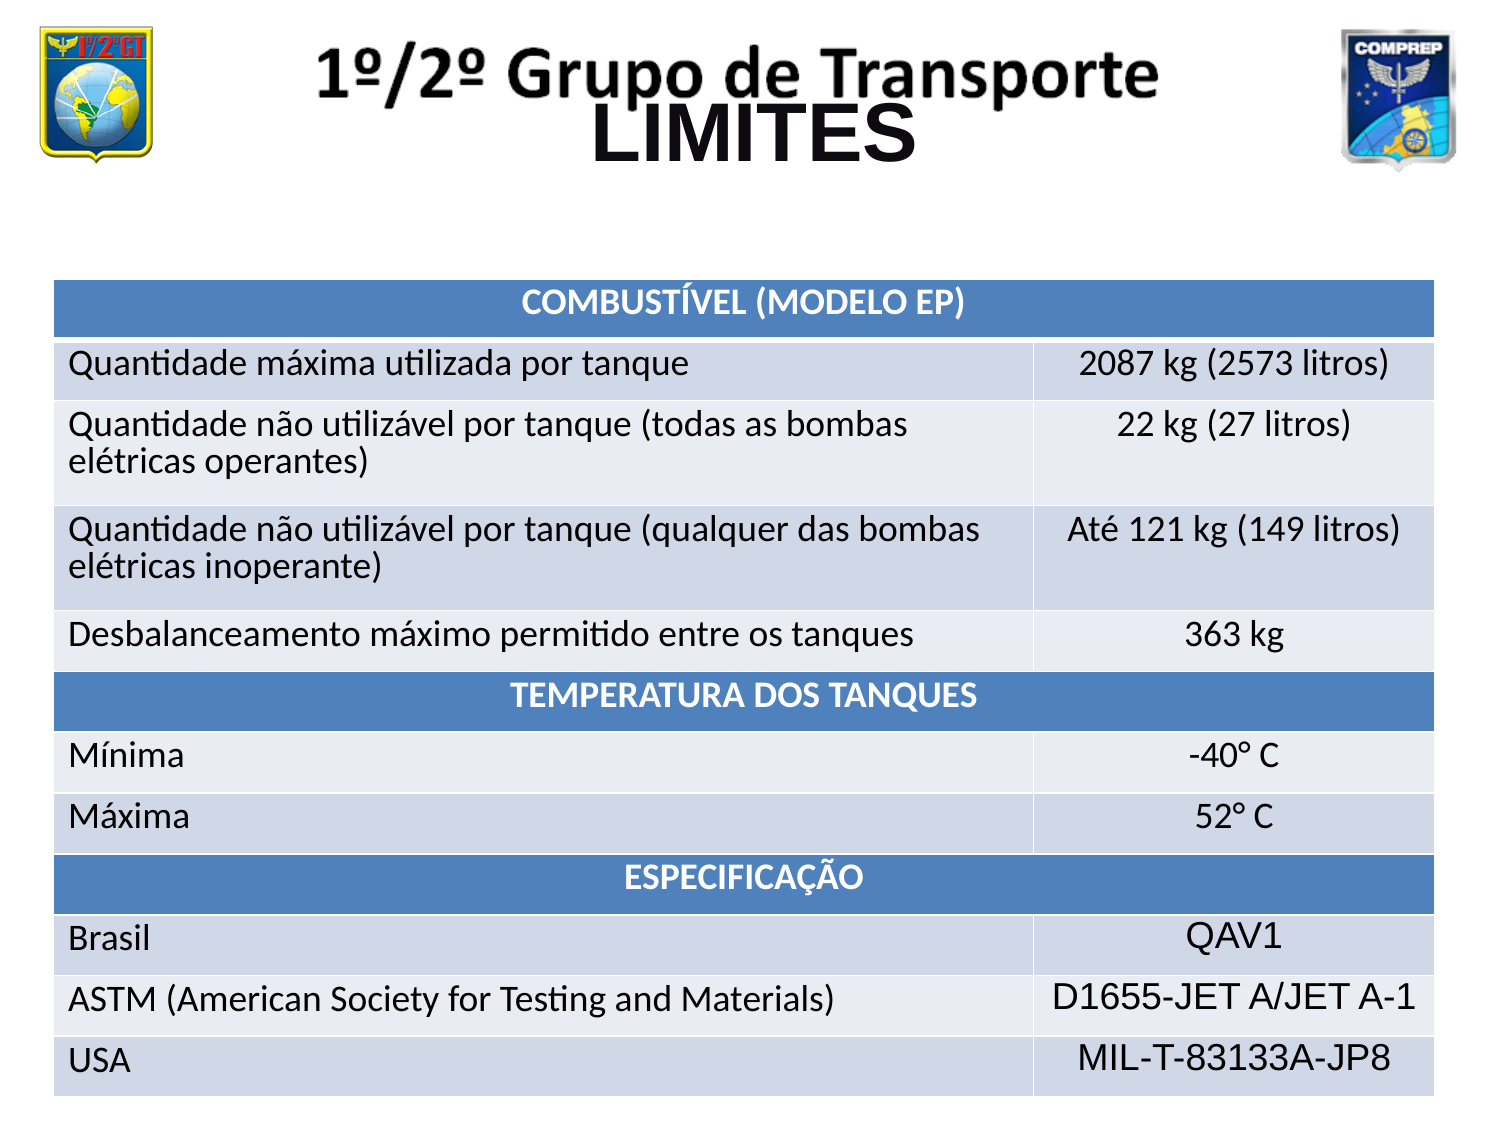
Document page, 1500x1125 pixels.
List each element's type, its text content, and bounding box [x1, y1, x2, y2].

table_cell MIL-T-83133A-JP8 [1034, 1037, 1434, 1096]
table_cell 22 kg (27 litros) [1034, 401, 1434, 505]
table_cell D1655-JET A/JET A-1 [1034, 976, 1434, 1035]
table_cell Mínima [54, 733, 1033, 792]
text_box LIMITES [117, 70, 1393, 221]
table_cell Quantidade não utilizável por tanque (todas as bombas elétricas operantes) [54, 401, 1033, 505]
table_cell 52° C [1034, 794, 1434, 853]
picture [37, 24, 154, 164]
table_cell Desbalanceamento máximo permitido entre os tanques [54, 611, 1033, 671]
table_cell USA [54, 1037, 1033, 1096]
table_cell Quantidade não utilizável por tanque (qualquer das bombas elétricas inoperante) [54, 506, 1033, 610]
table_cell ASTM (American Society for Testing and Materials) [54, 976, 1033, 1035]
picture [1340, 28, 1462, 175]
table_cell Até 121 kg (149 litros) [1034, 506, 1434, 610]
table_cell Máxima [54, 794, 1033, 853]
table_header COMBUSTÍVEL (MODELO EP) [54, 280, 1434, 337]
table_cell 363 kg [1034, 611, 1434, 671]
table_cell Quantidade máxima utilizada por tanque [54, 343, 1033, 400]
table_cell QAV1 [1034, 916, 1434, 975]
table_cell TEMPERATURA DOS TANQUES [54, 672, 1434, 731]
table_cell ESPECIFICAÇÃO [54, 855, 1434, 914]
picture [301, 38, 1180, 70]
table_cell Brasil [54, 916, 1033, 975]
table_cell 2087 kg (2573 litros) [1034, 343, 1434, 400]
table_cell -40° C [1034, 733, 1434, 792]
